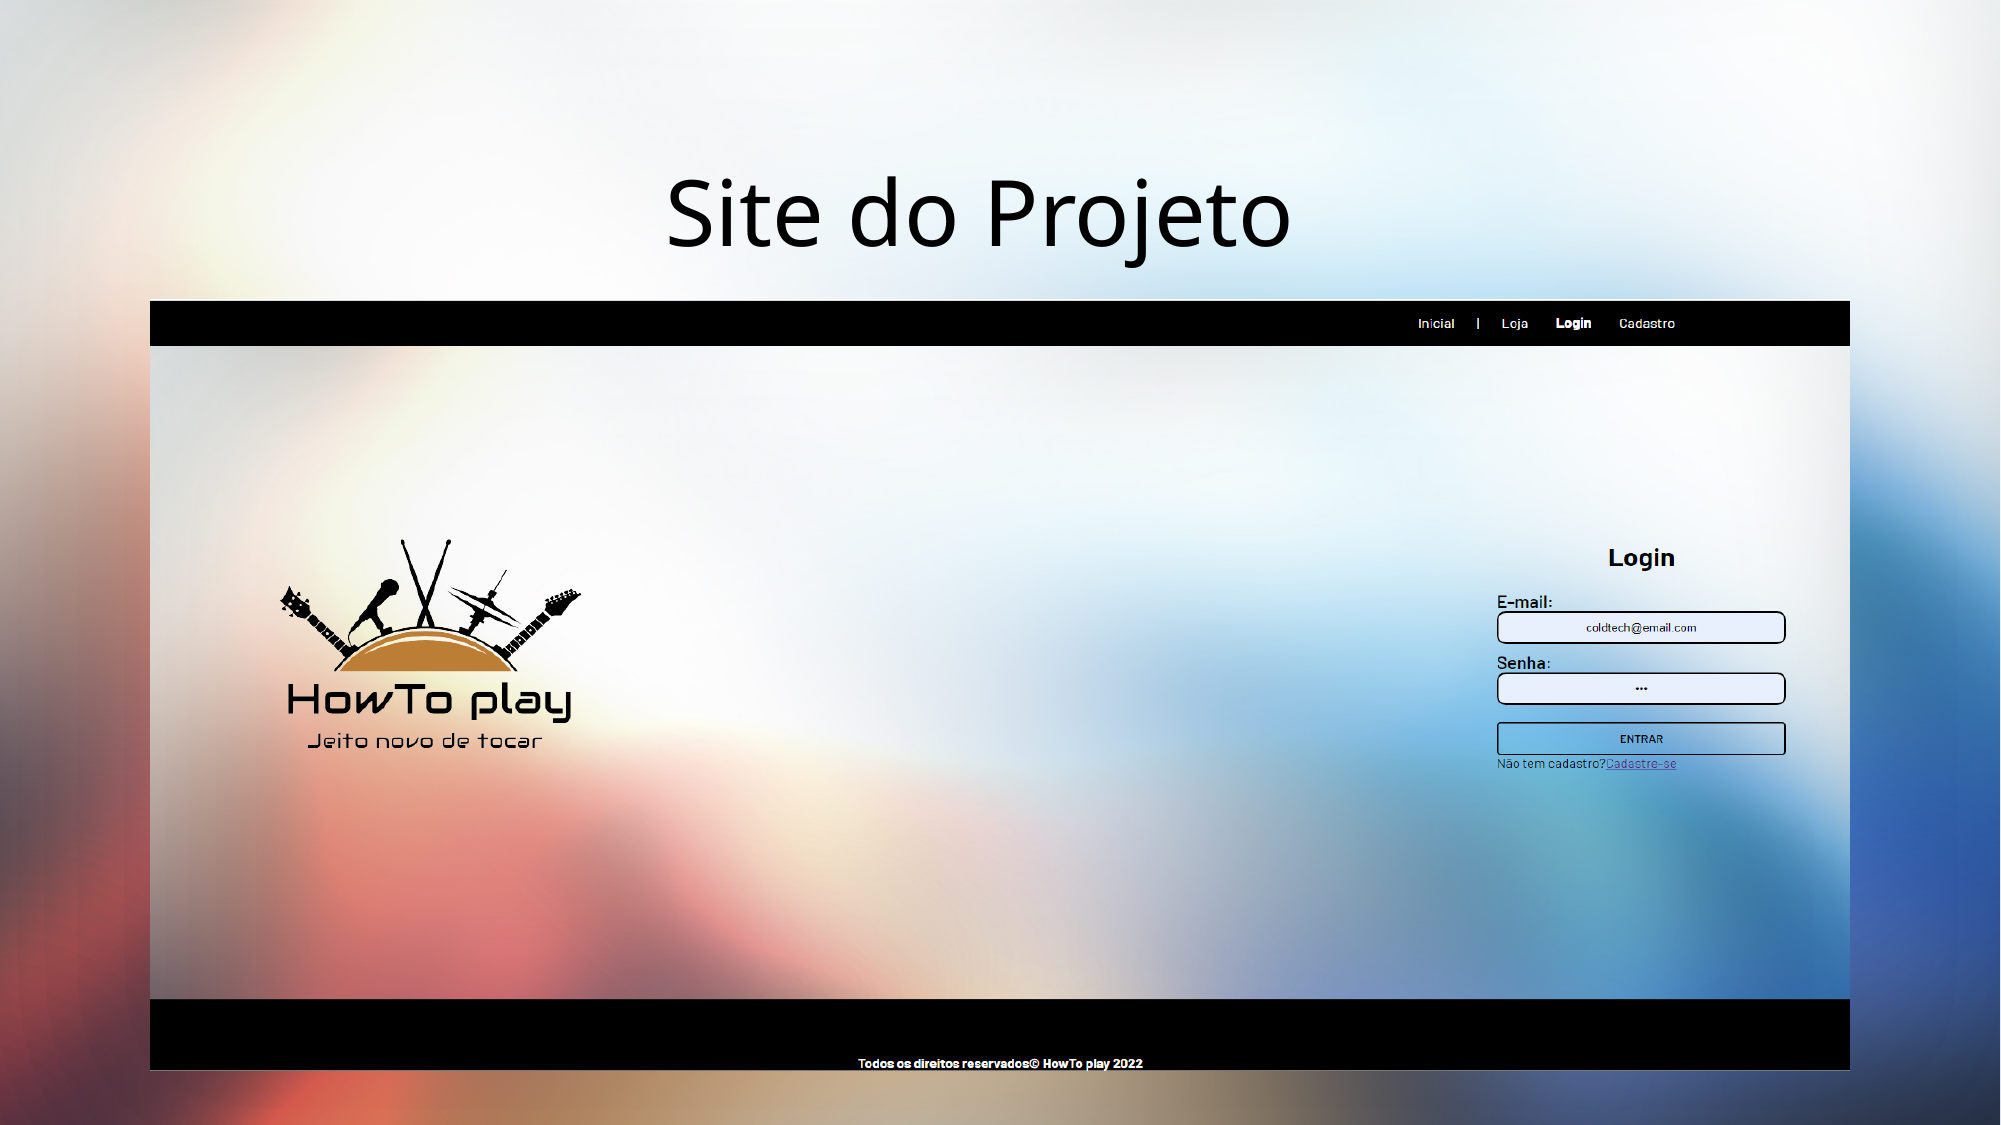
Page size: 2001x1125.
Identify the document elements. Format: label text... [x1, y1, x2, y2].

picture [0, 0, 2001, 1125]
title Site do Projeto [650, 133, 1350, 299]
